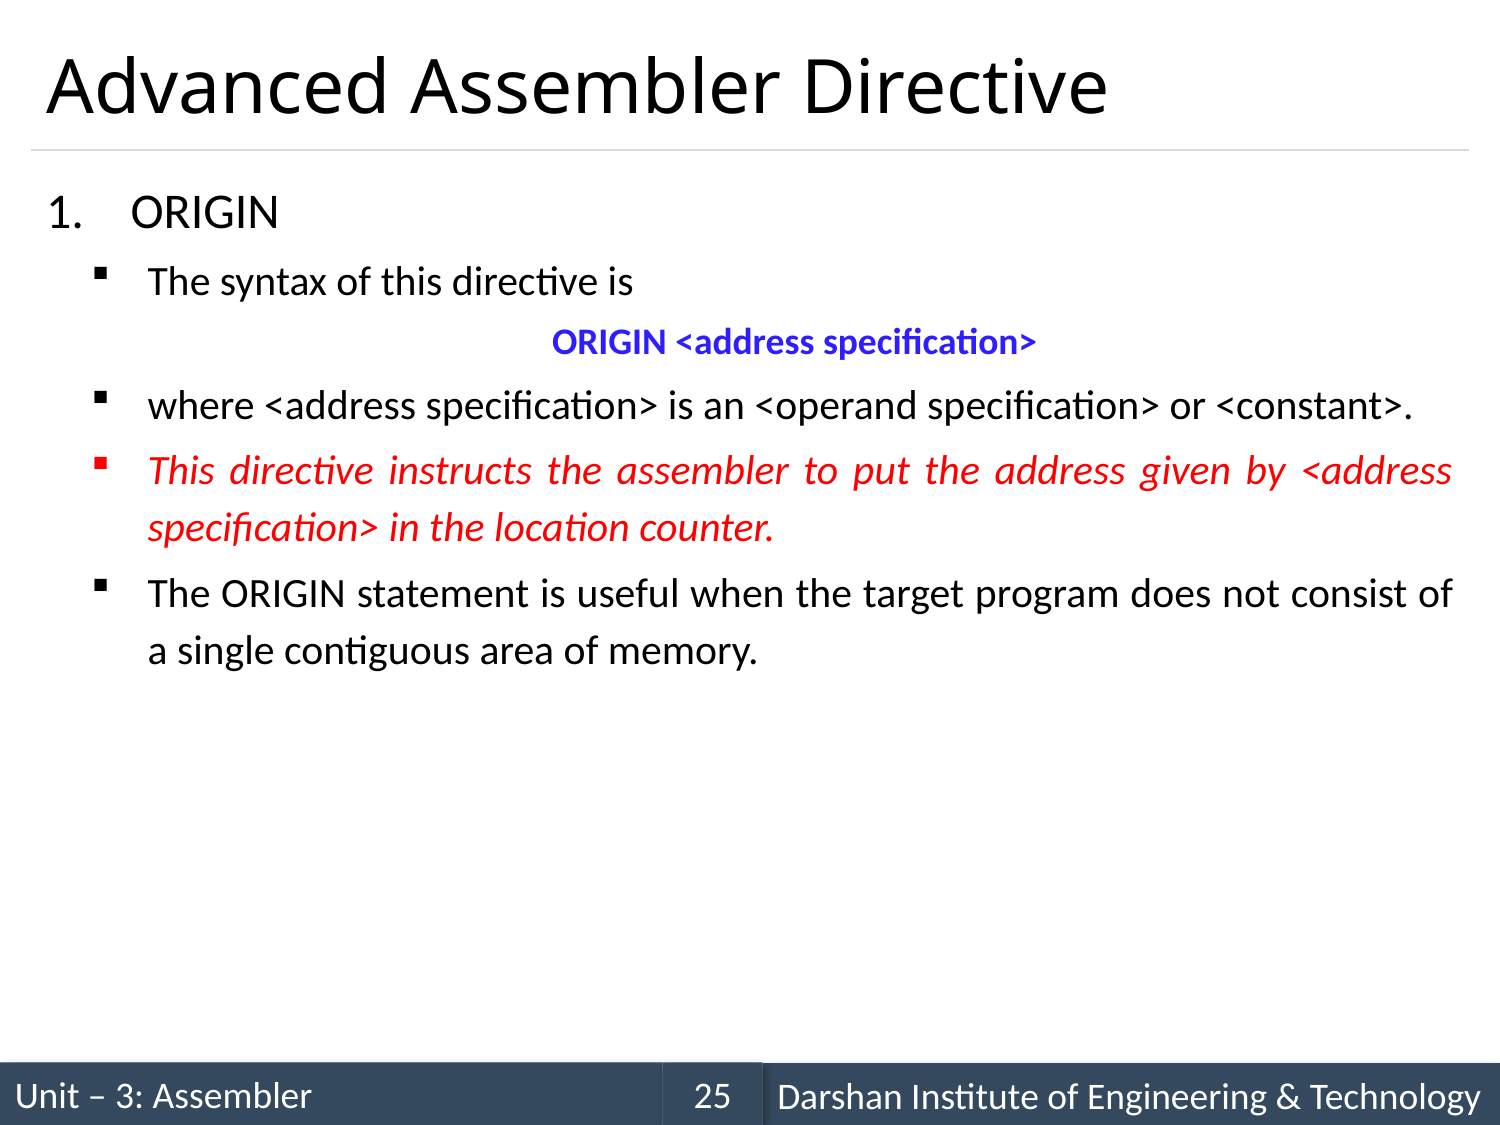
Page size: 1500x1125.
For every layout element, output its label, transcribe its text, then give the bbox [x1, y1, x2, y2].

title Advanced Assembler Directive [31, 17, 1469, 150]
list ORIGIN The syntax of this directive is ORIGIN <address specification> where <address specification> is an <operand specification> or <constant>. This directive instructs the assembler to put the address given by <address specification> in the location counter. The ORIGIN statement is useful when the target program does not consist of a single contiguous area of memory. [31, 162, 1469, 1038]
